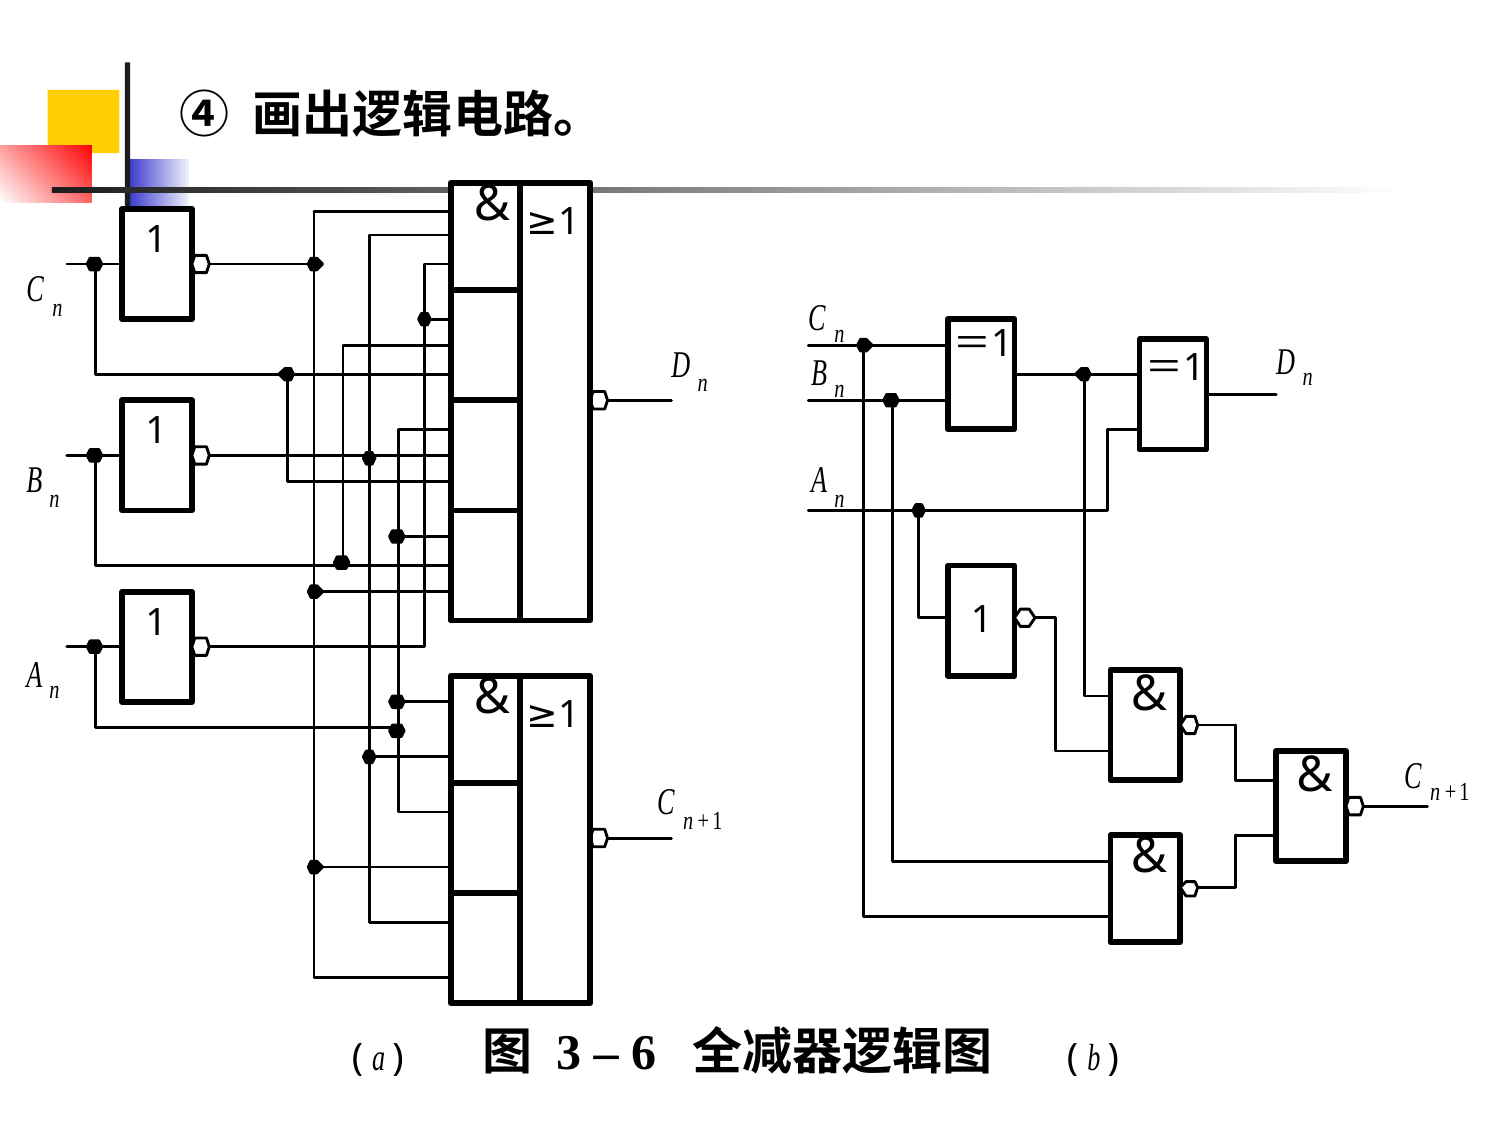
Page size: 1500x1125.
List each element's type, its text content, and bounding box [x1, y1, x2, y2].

text_box ④ 画出逻辑电路。 [74, 74, 1425, 150]
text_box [0, 162, 1500, 1100]
